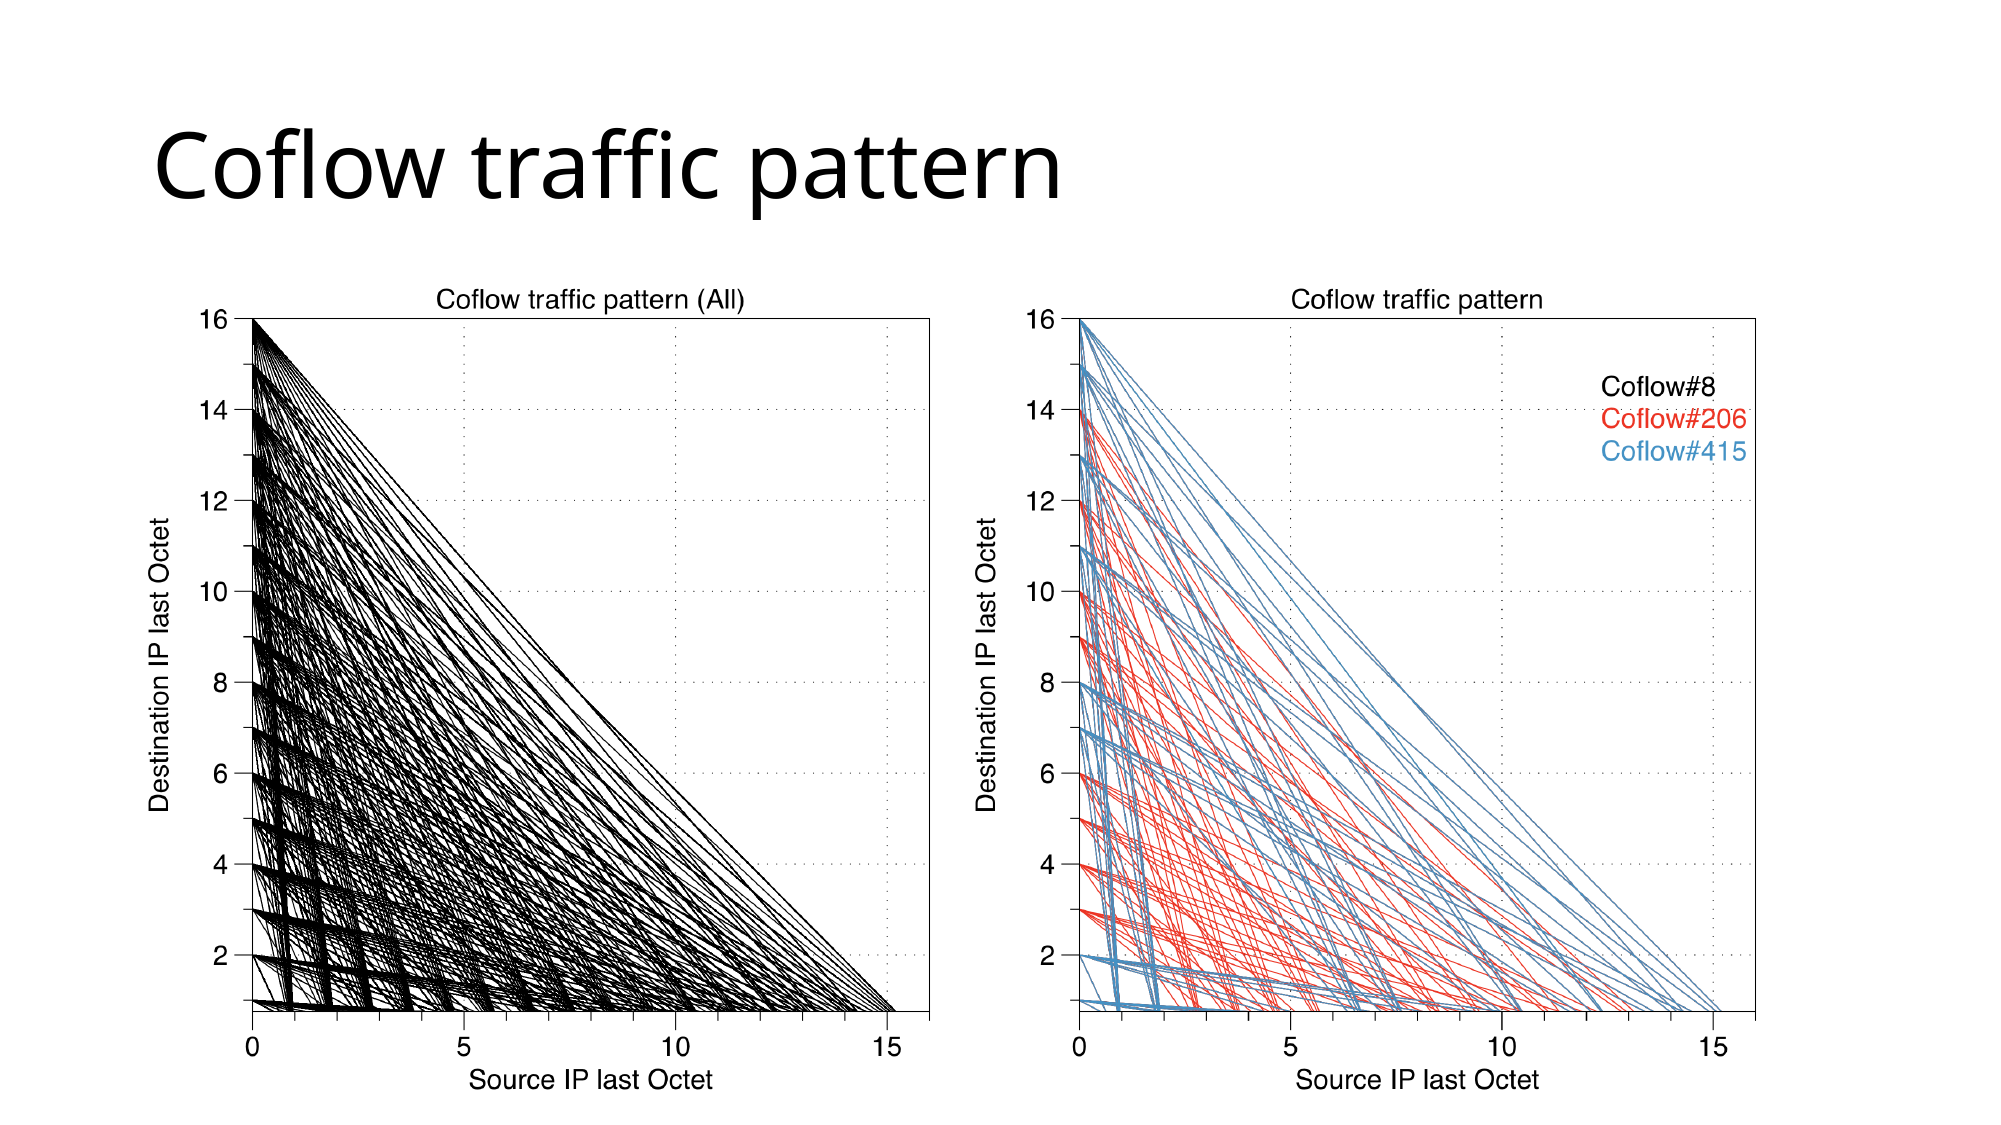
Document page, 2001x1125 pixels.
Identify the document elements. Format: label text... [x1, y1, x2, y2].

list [137, 277, 964, 1105]
picture [964, 277, 1791, 1105]
title Coflow traffic pattern [137, 59, 1863, 278]
